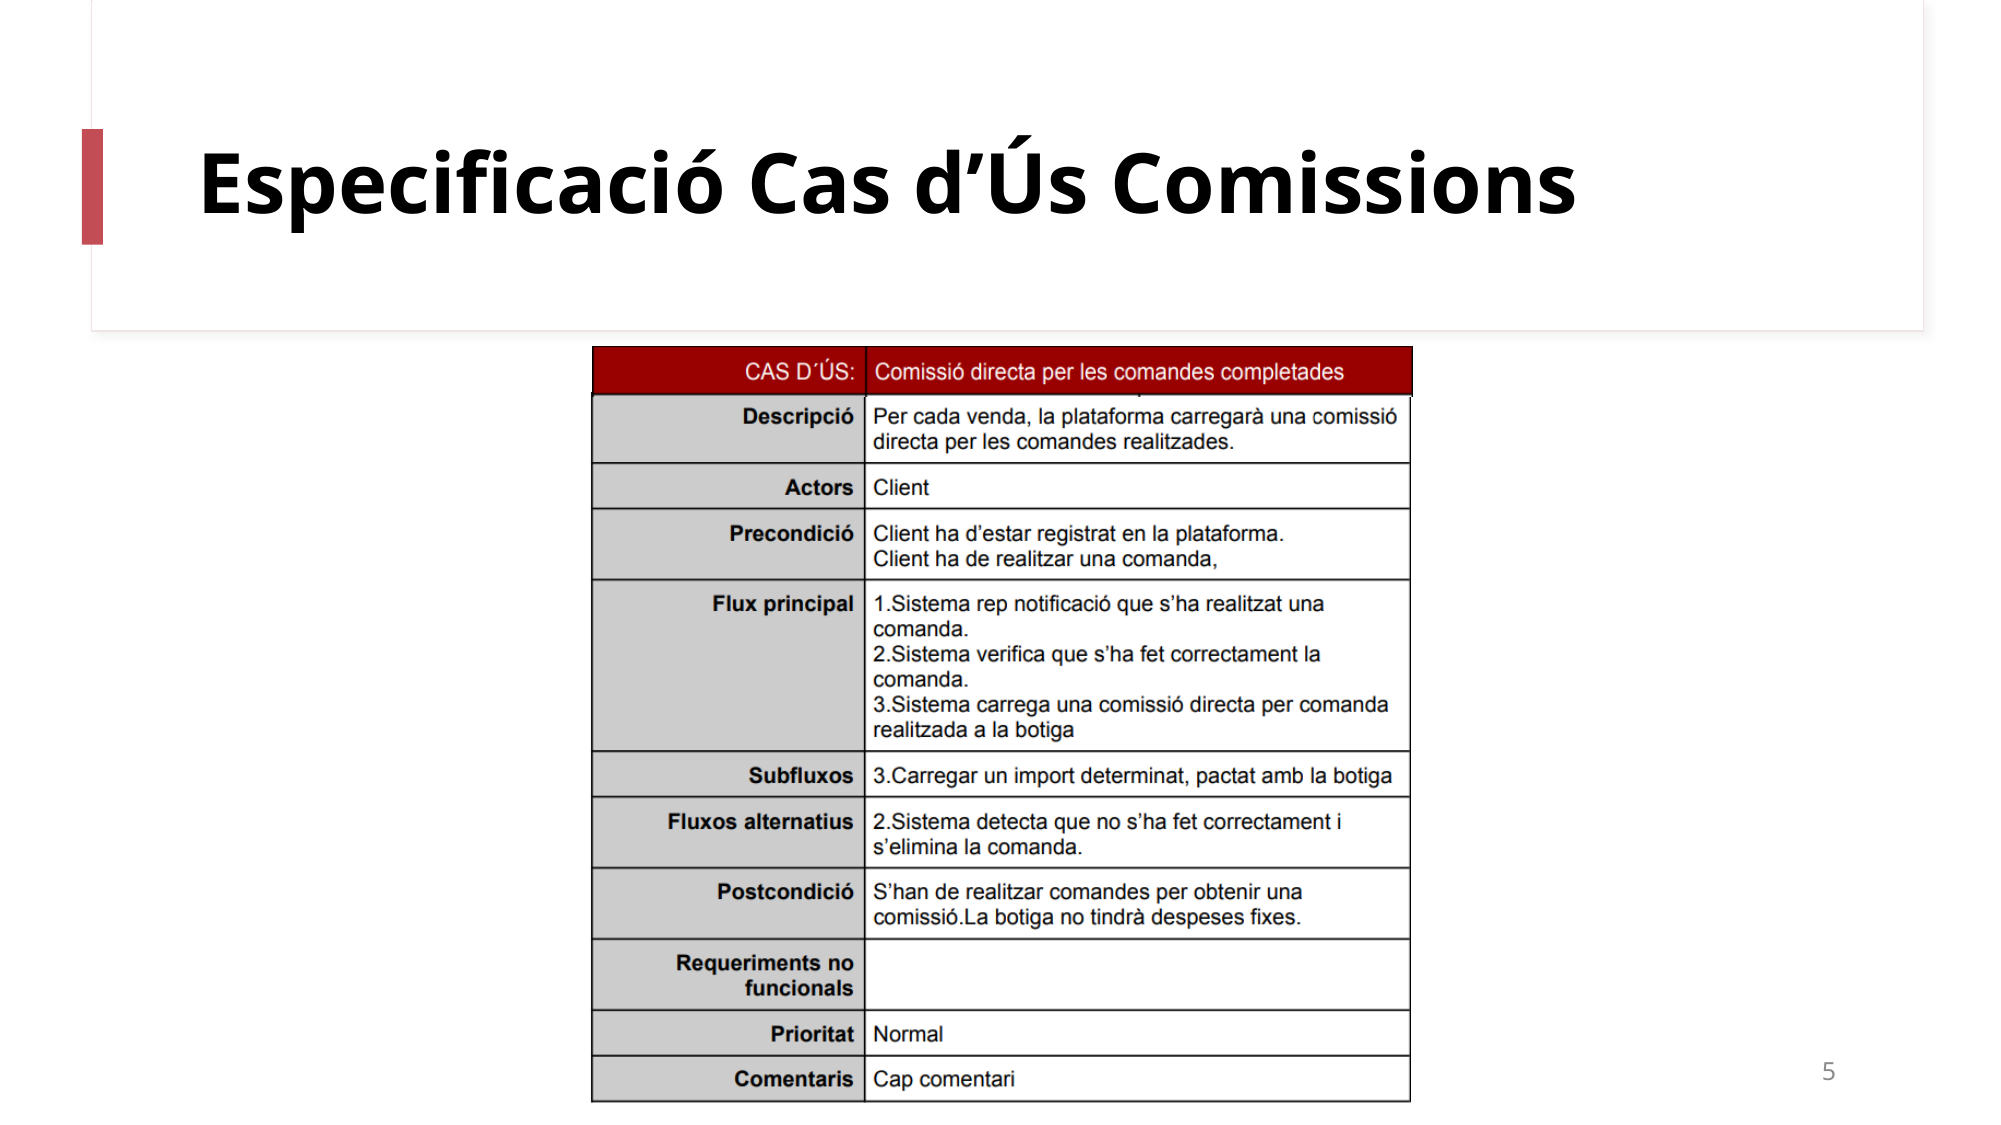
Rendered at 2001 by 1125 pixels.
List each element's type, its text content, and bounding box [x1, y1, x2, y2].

slide_number 5 [1411, 1042, 1851, 1103]
title Especificació Cas d’Ús Comissions [183, 90, 1851, 284]
picture [590, 346, 1413, 1104]
